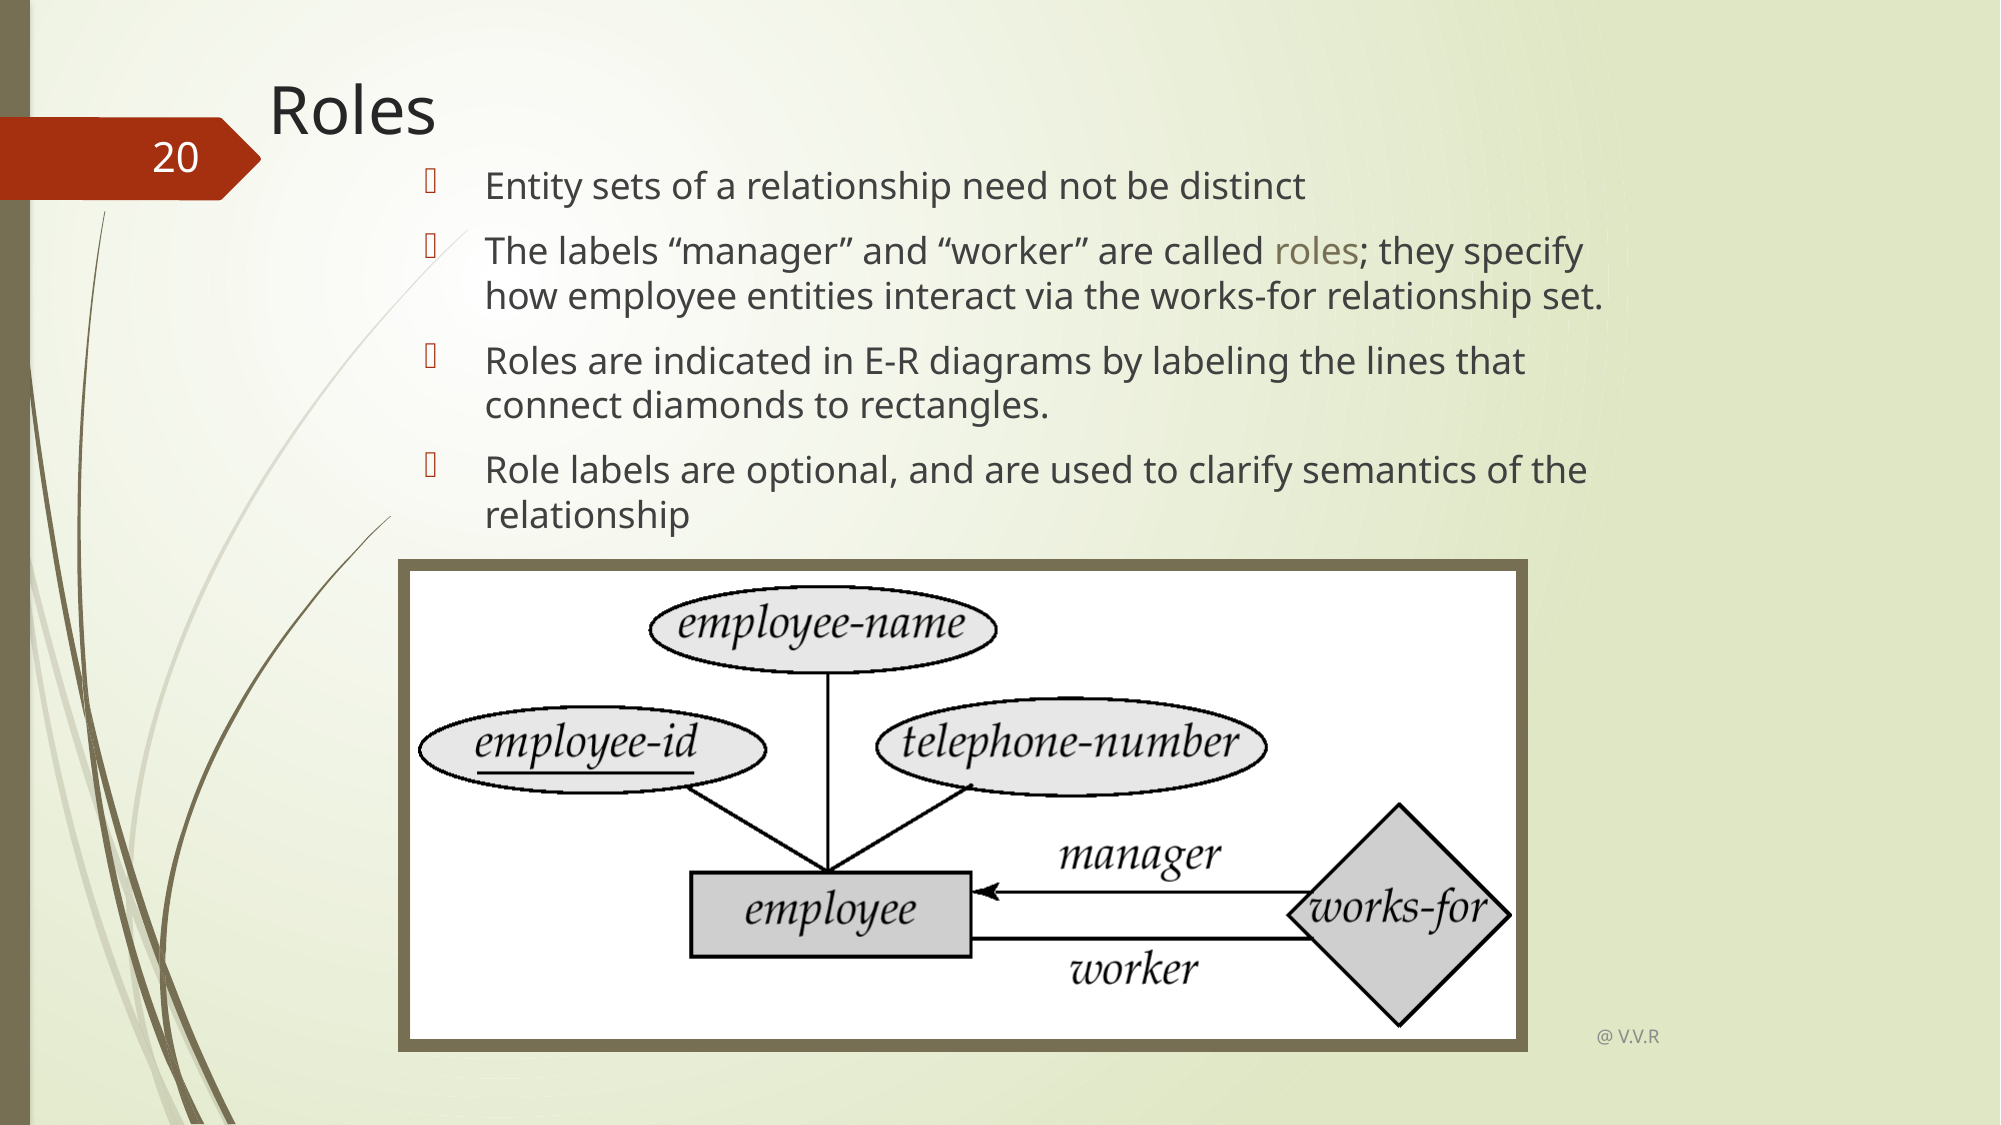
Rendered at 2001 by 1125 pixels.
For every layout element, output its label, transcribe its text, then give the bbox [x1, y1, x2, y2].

footer @ V.V.R [424, 1006, 1675, 1067]
slide_number 20 [87, 129, 216, 190]
picture [410, 570, 1517, 1040]
list Entity sets of a relationship need not be distinct The labels “manager” and “worker” are called roles; they specify how employee entities interact via the works-for relationship set. Roles are indicated in E-R diagrams by labeling the lines that connect diamonds to rectangles. Role labels are optional, and are used to clarify semantics of the relationship [409, 154, 1671, 546]
title Roles [253, 59, 1863, 155]
